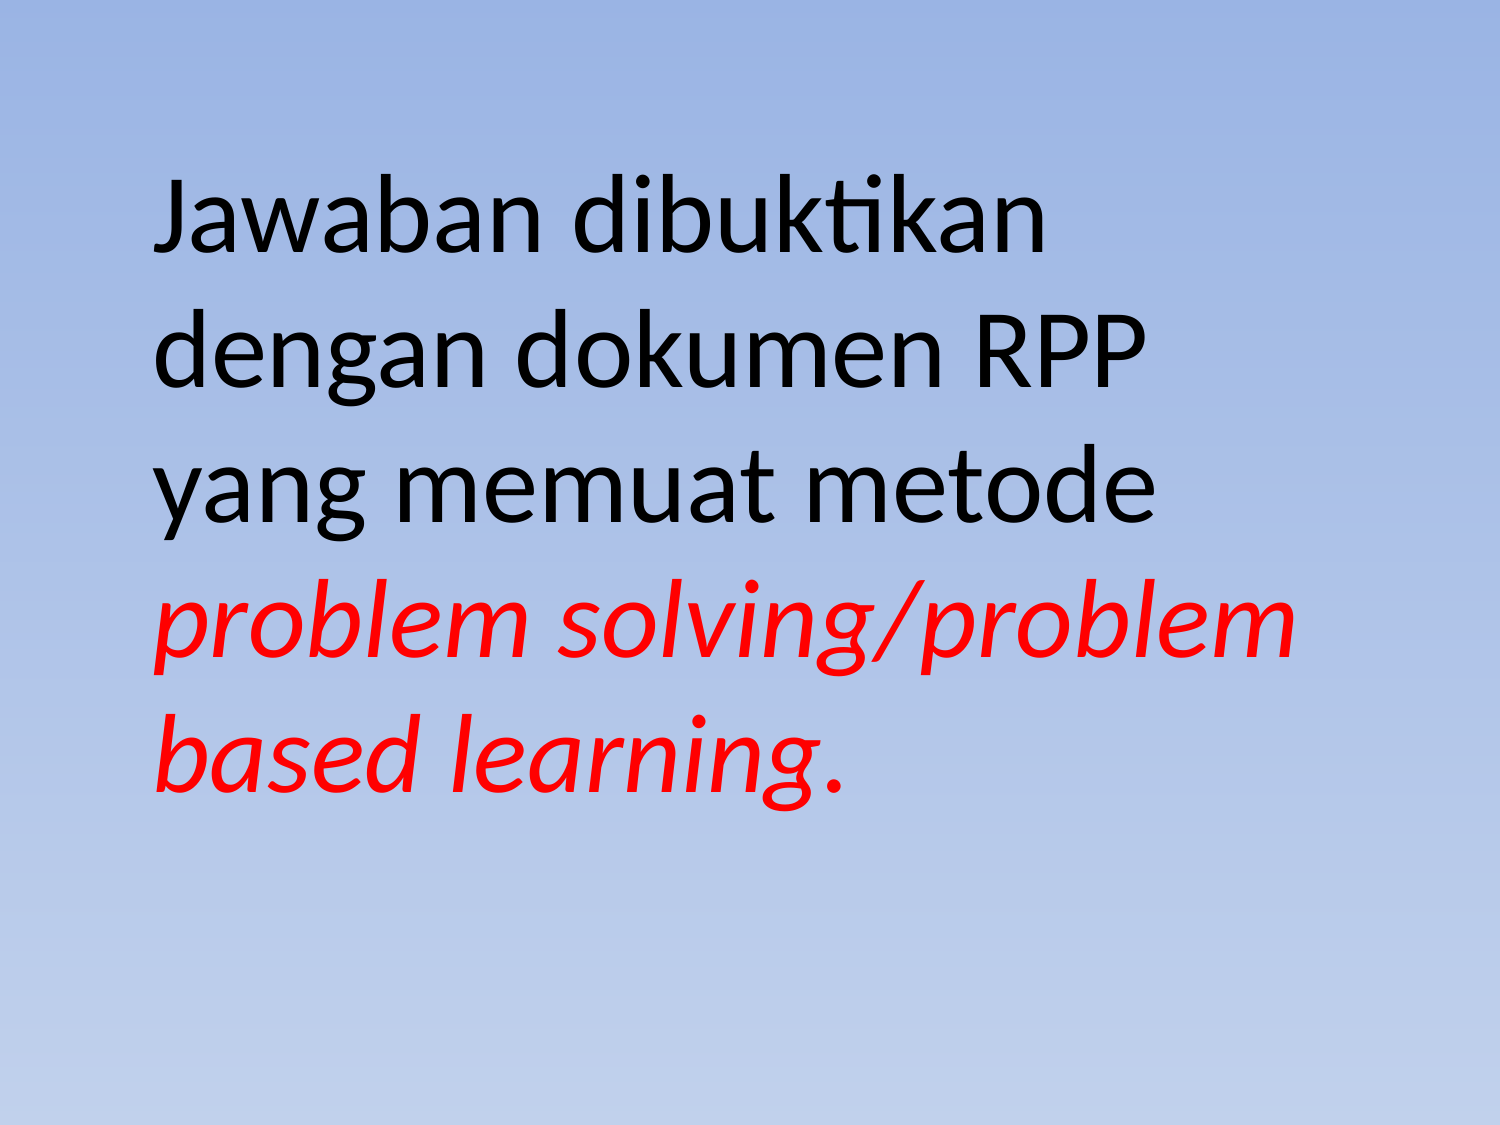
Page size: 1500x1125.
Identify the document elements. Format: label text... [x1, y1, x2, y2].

text_box Jawaban dibuktikan dengan dokumen RPP yang memuat metode problem solving/problem based learning. [137, 87, 1350, 823]
